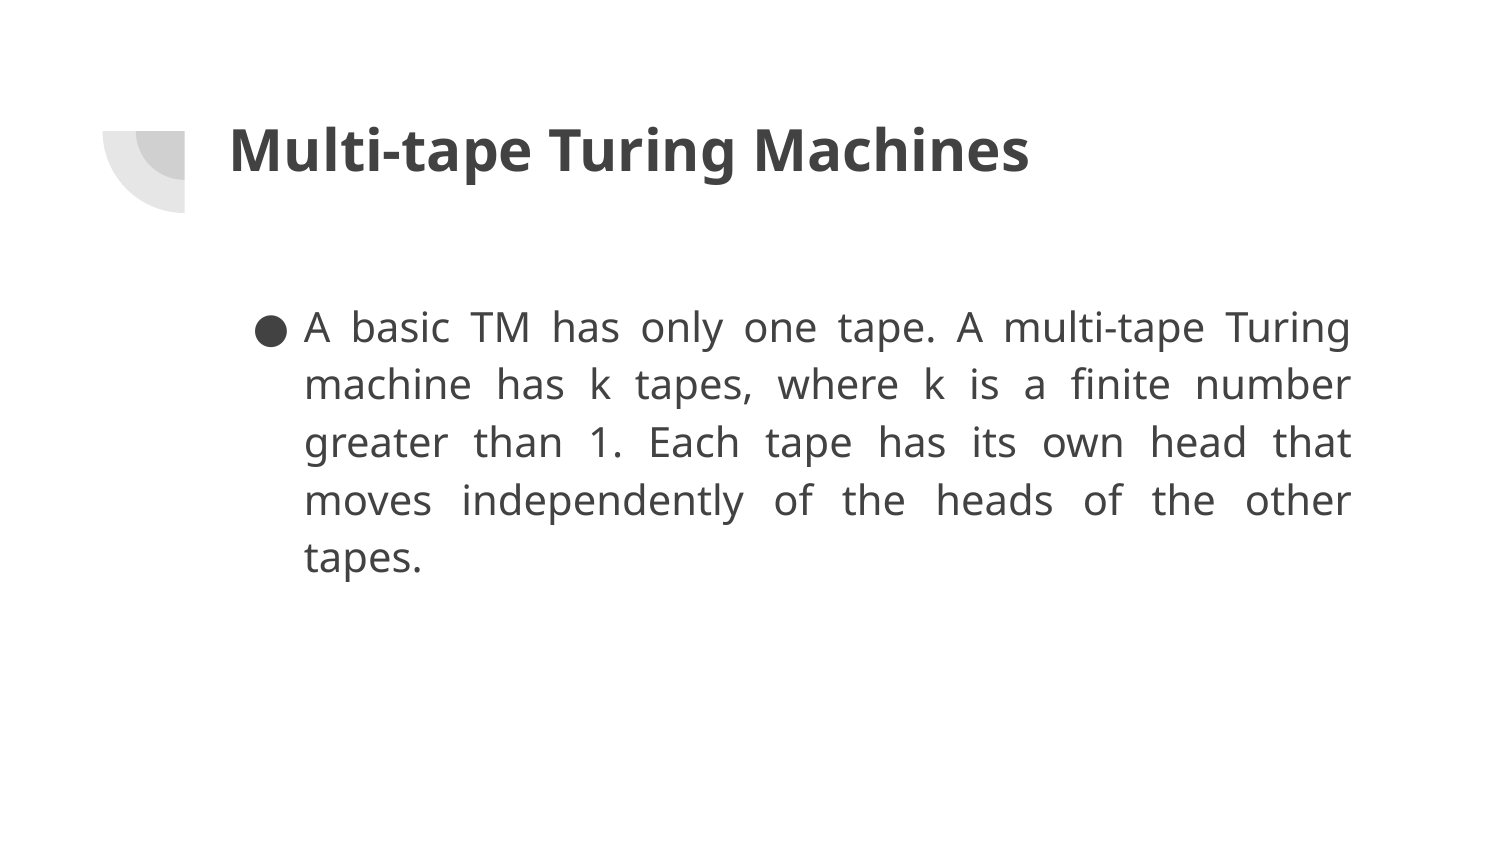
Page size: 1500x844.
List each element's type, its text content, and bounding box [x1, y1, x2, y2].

list A basic TM has only one tape. A multi-tape Turing machine has k tapes, where k is a finite number greater than 1. Each tape has its own head that moves independently of the heads of the other tapes. [213, 278, 1368, 696]
title Multi-tape Turing Machines [213, 98, 1368, 263]
